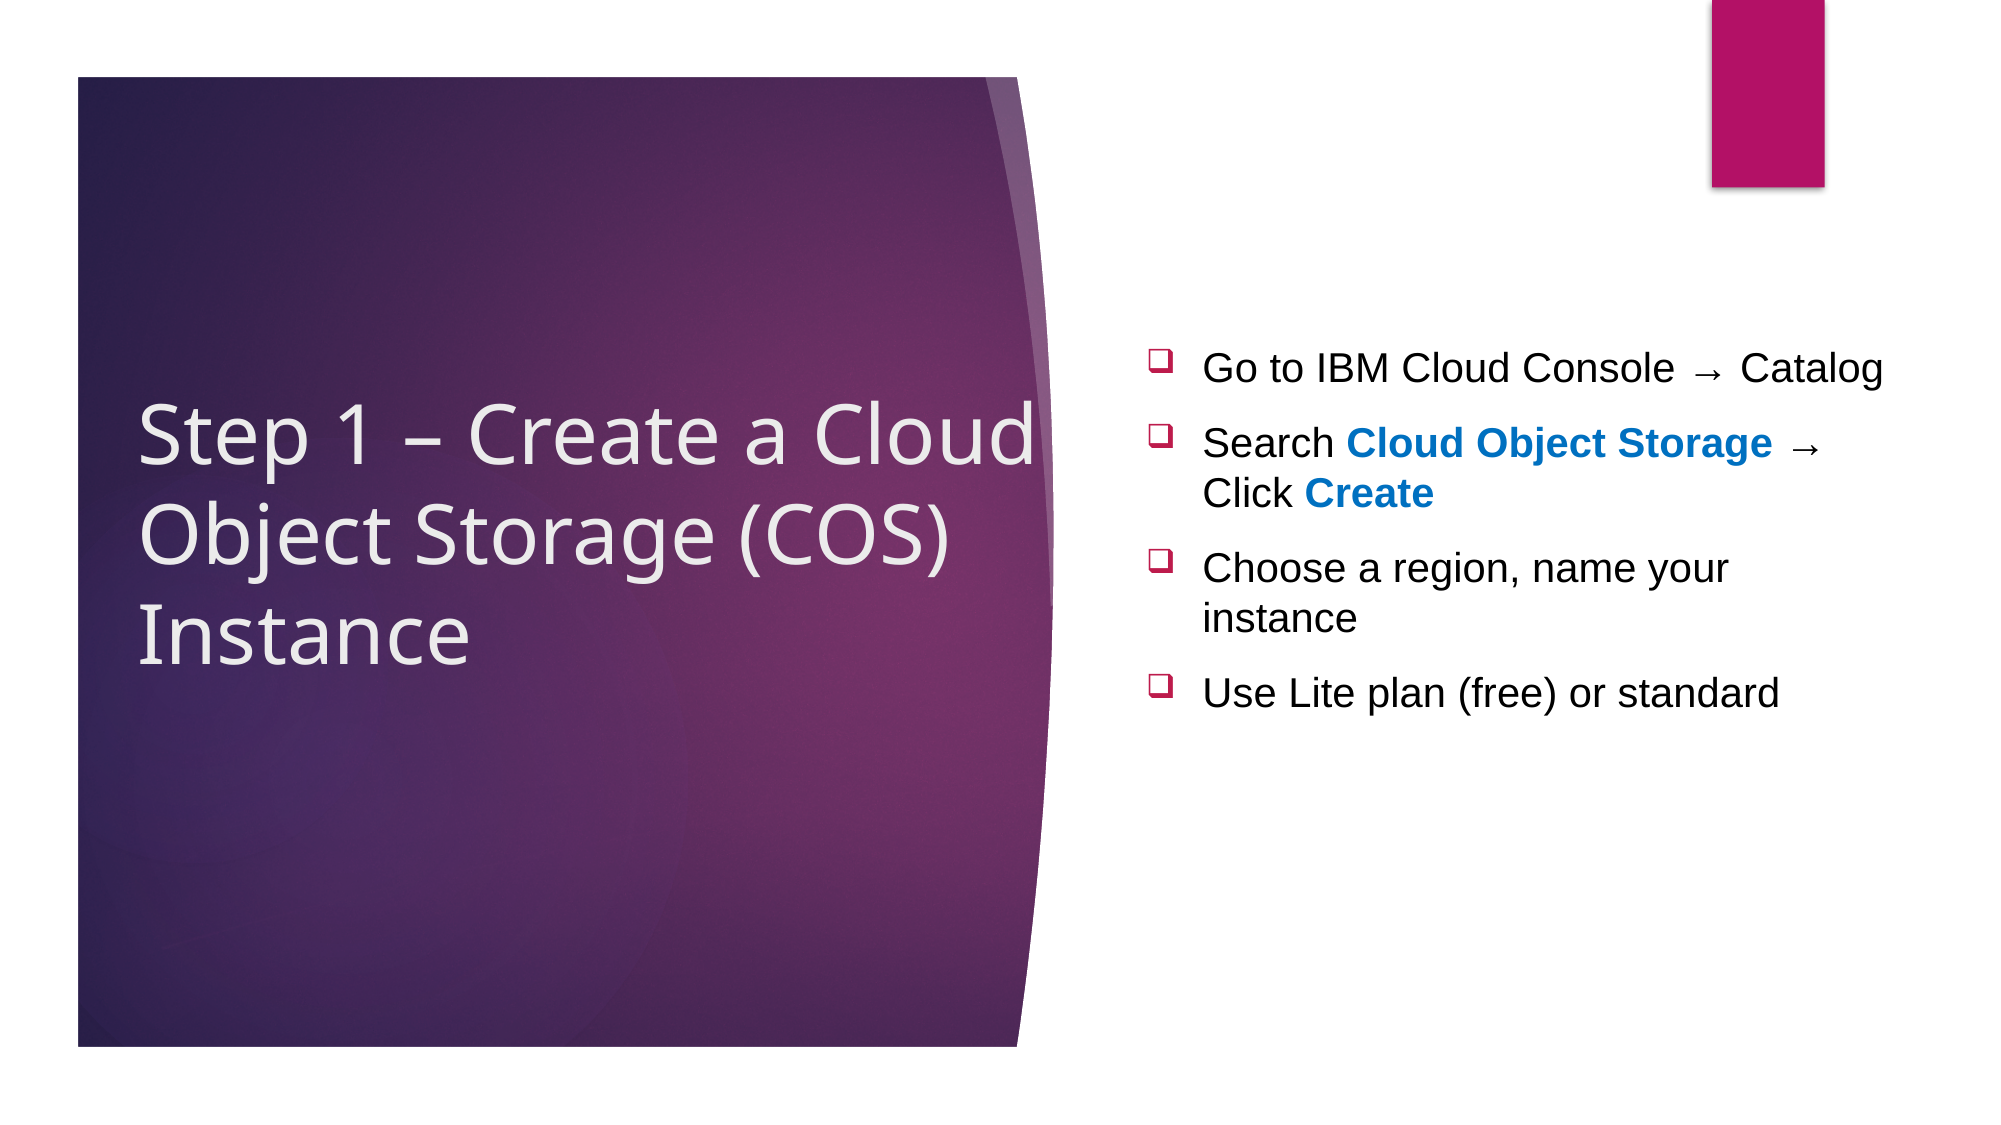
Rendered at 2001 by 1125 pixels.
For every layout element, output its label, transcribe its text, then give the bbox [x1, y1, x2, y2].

title Step 1 – Create a Cloud Object Storage (COS) Instance [122, 344, 1088, 719]
list Go to IBM Cloud Console → Catalog Search Cloud Object Storage → Click Create Choose a region, name your instance Use Lite plan (free) or standard [1131, 254, 1909, 935]
